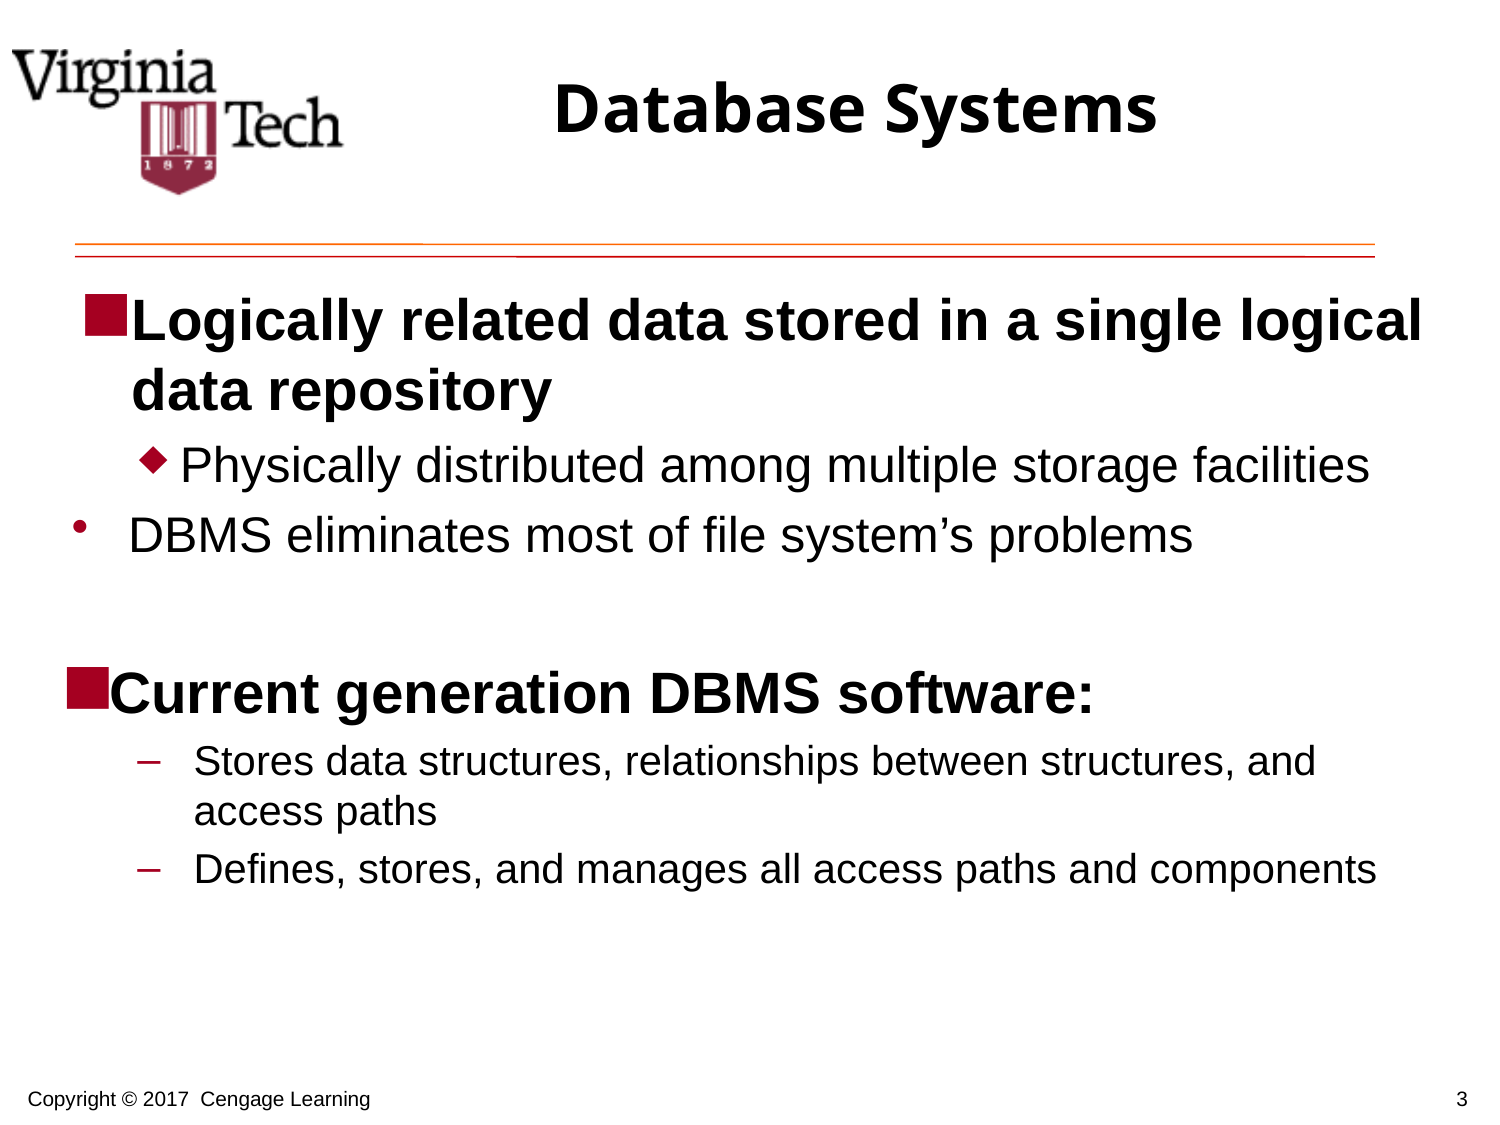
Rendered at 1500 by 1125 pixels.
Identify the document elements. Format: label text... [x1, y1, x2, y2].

picture [12, 49, 350, 197]
text_box 3 [1441, 1077, 1500, 1116]
title Database Systems [350, 12, 1363, 200]
list Logically related data stored in a single logical data repository Physically distributed among multiple storage facilities DBMS eliminates most of file system’s problems Current generation DBMS software: Stores data structures, relationships between structures, and access paths Defines, stores, and manages all access paths and components [56, 275, 1445, 1038]
text_box Copyright © 2017 Cengage Learning [12, 1078, 488, 1116]
